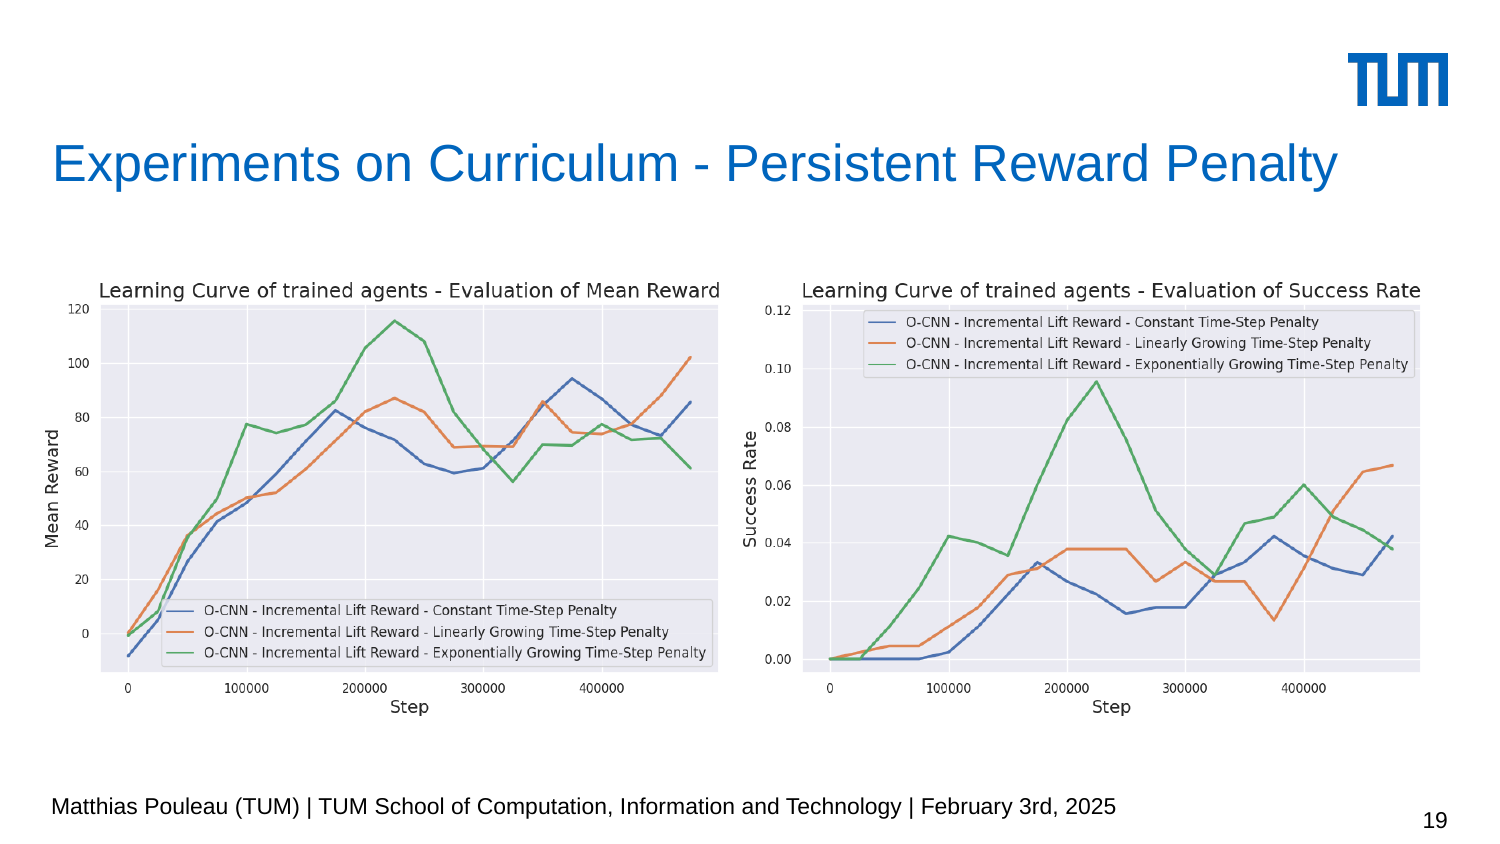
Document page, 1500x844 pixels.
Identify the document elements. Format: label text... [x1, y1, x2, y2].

title Experiments on Curriculum - Persistent Reward Penalty [52, 111, 1449, 244]
slide_number 19 [1319, 796, 1448, 842]
footer Matthias Pouleau (TUM) | TUM School of Computation, Information and Technology | February 3rd, 2025 [51, 796, 1319, 842]
picture [1348, 53, 1448, 106]
picture [0, 246, 1500, 725]
